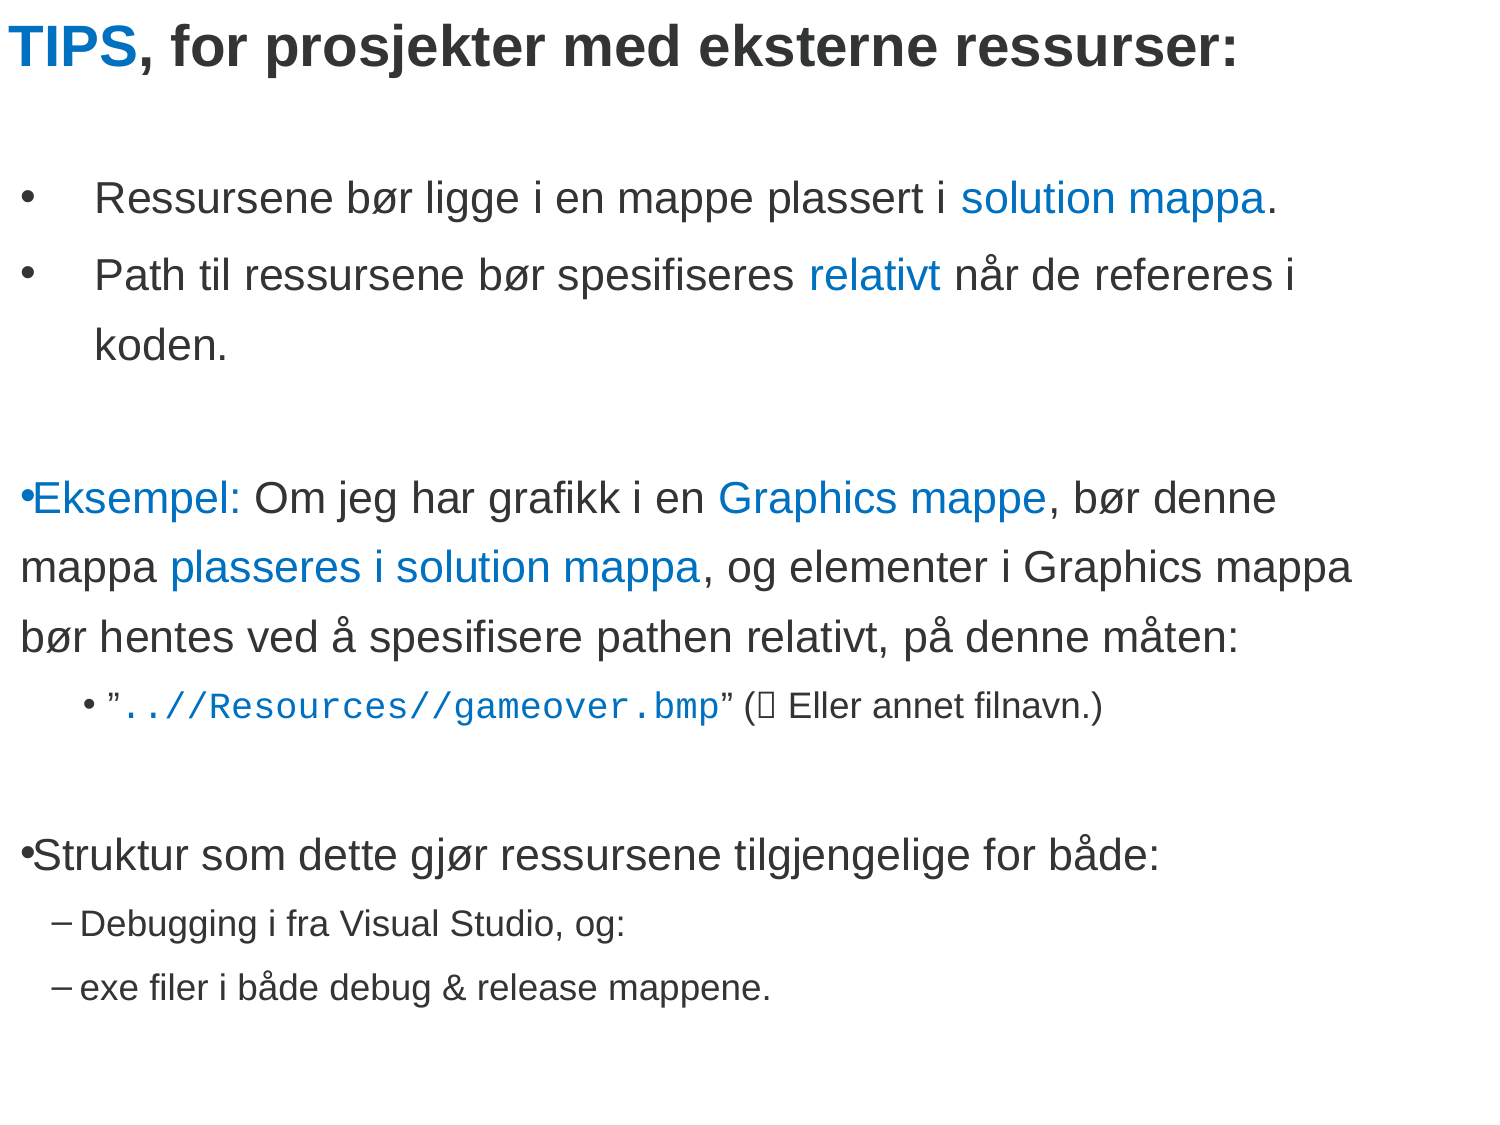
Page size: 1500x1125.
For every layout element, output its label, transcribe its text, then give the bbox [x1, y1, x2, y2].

list Ressursene bør ligge i en mappe plassert i solution mappa. Path til ressursene bør spesifiseres relativt når de refereres i koden. Eksempel: Om jeg har grafikk i en Graphics mappe, bør denne mappa plasseres i solution mappa, og elementer i Graphics mappa bør hentes ved å spesifisere pathen relativt, på denne måten: ”..//Resources//gameover.bmp” ( Eller annet filnavn.) Struktur som dette gjør ressursene tilgjengelige for både: Debugging i fra Visual Studio, og: exe filer i både debug & release mappene. [17, 149, 1425, 1012]
title TIPS, for prosjekter med eksterne ressurser: [0, 2, 1350, 191]
